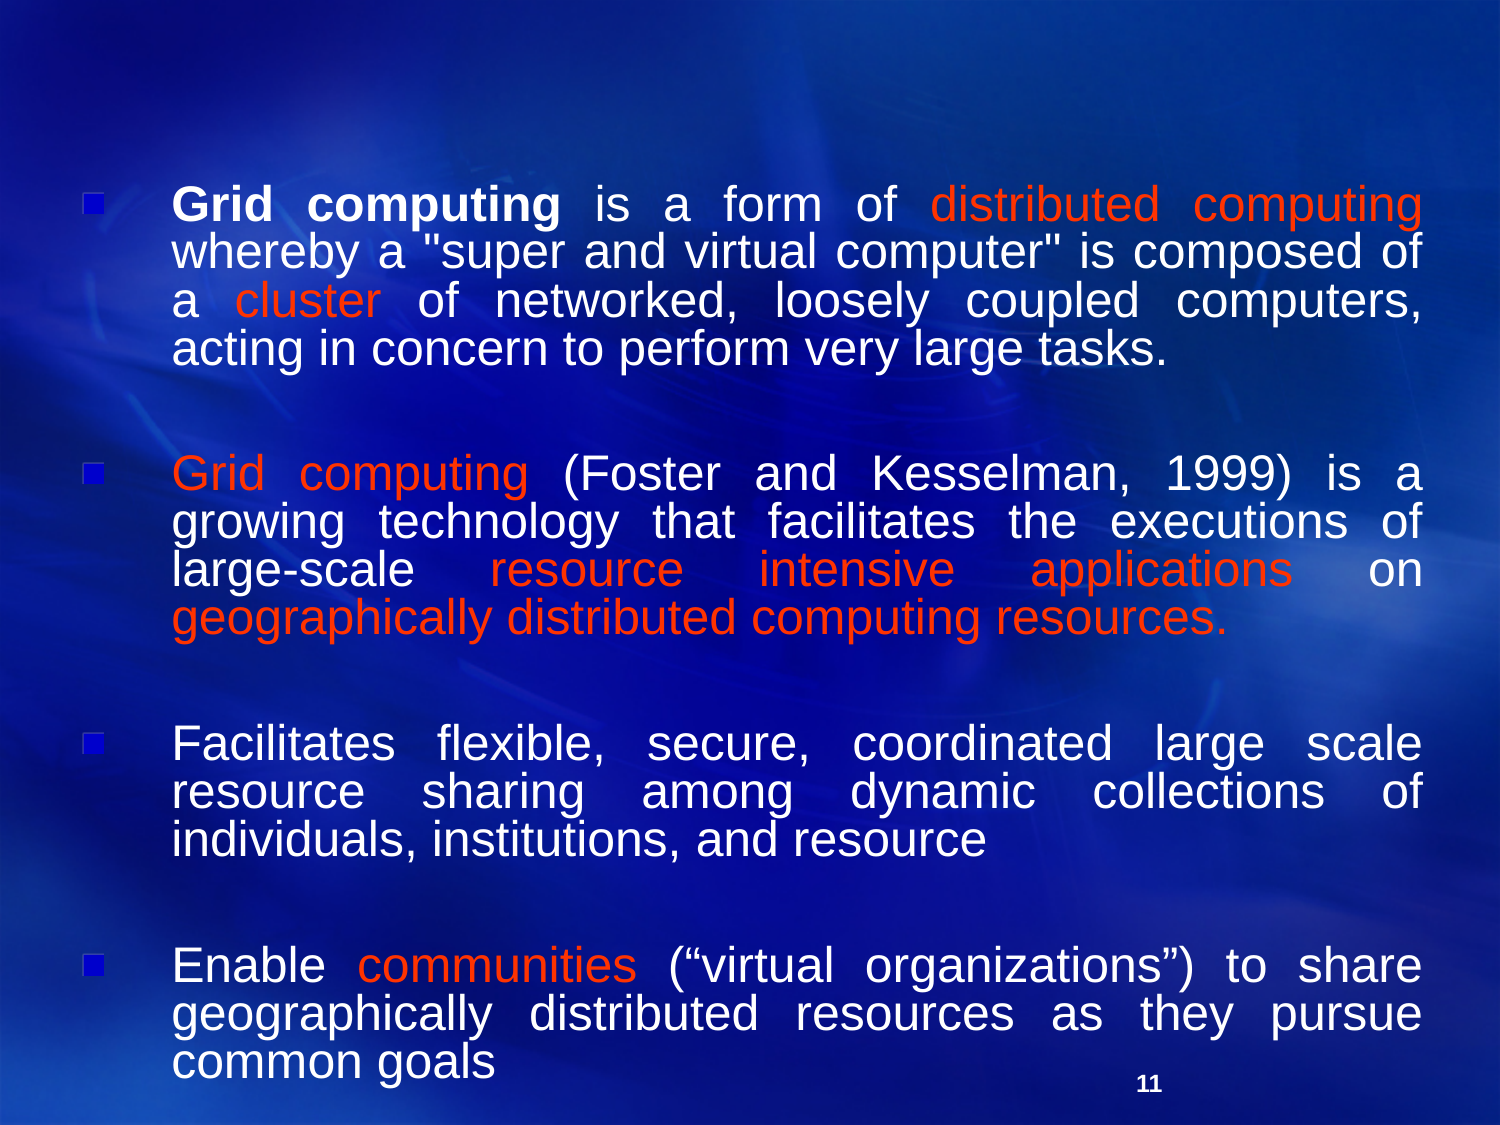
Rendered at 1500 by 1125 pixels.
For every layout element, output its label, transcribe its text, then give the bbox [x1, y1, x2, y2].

list Grid computing is a form of distributed computing whereby a "super and virtual computer" is composed of a cluster of networked, loosely coupled computers, acting in concern to perform very large tasks. Grid computing (Foster and Kesselman, 1999) is a growing technology that facilitates the executions of large-scale resource intensive applications on geographically distributed computing resources. Facilitates flexible, secure, coordinated large scale resource sharing among dynamic collections of individuals, institutions, and resource Enable communities (“virtual organizations”) to share geographically distributed resources as they pursue common goals [62, 175, 1439, 488]
picture [0, 0, 1500, 1125]
